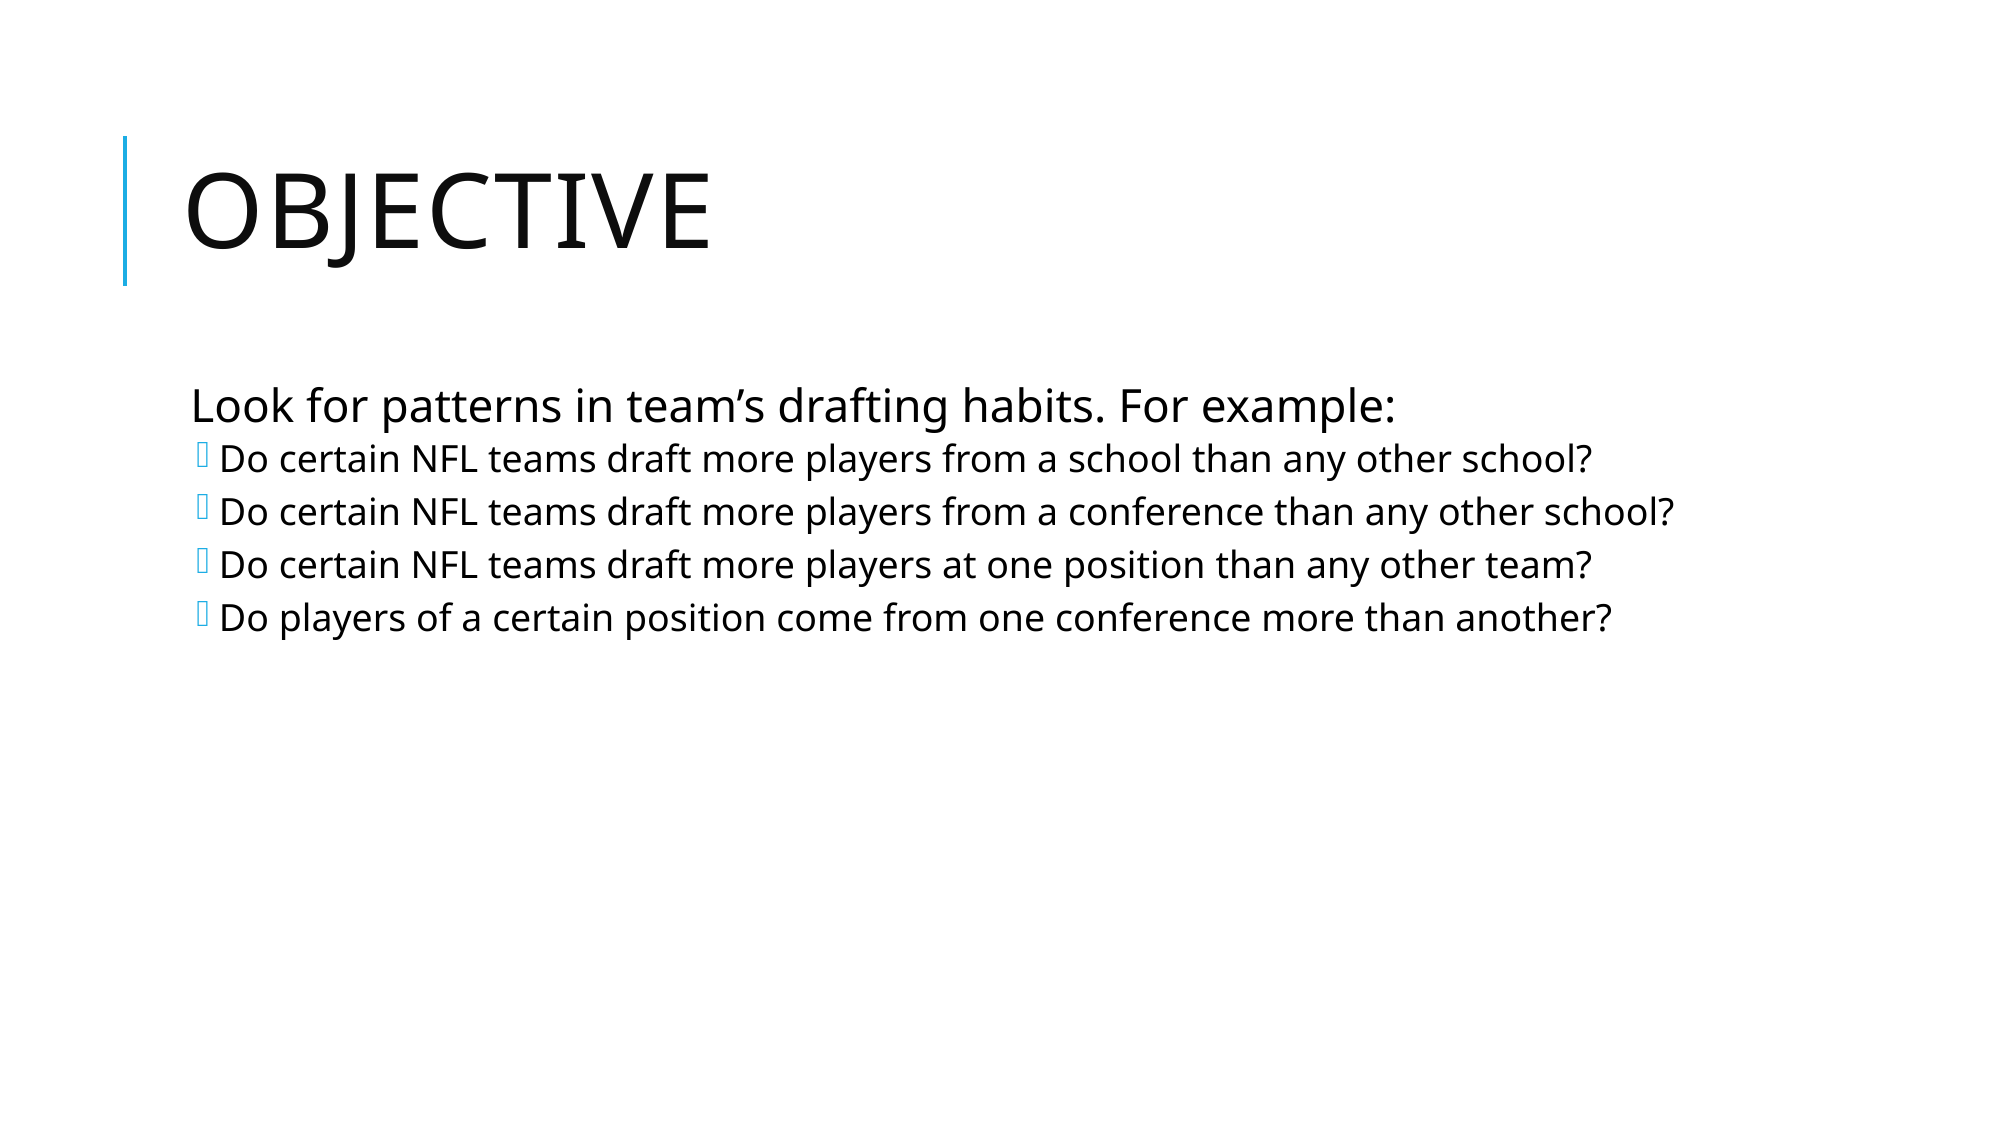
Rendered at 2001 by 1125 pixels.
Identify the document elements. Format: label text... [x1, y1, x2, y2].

list Look for patterns in team’s drafting habits. For example: Do certain NFL teams draft more players from a school than any other school? Do certain NFL teams draft more players from a conference than any other school? Do certain NFL teams draft more players at one position than any other team? Do players of a certain position come from one conference more than another? [168, 375, 1763, 1035]
title Objective [168, 96, 1763, 342]
